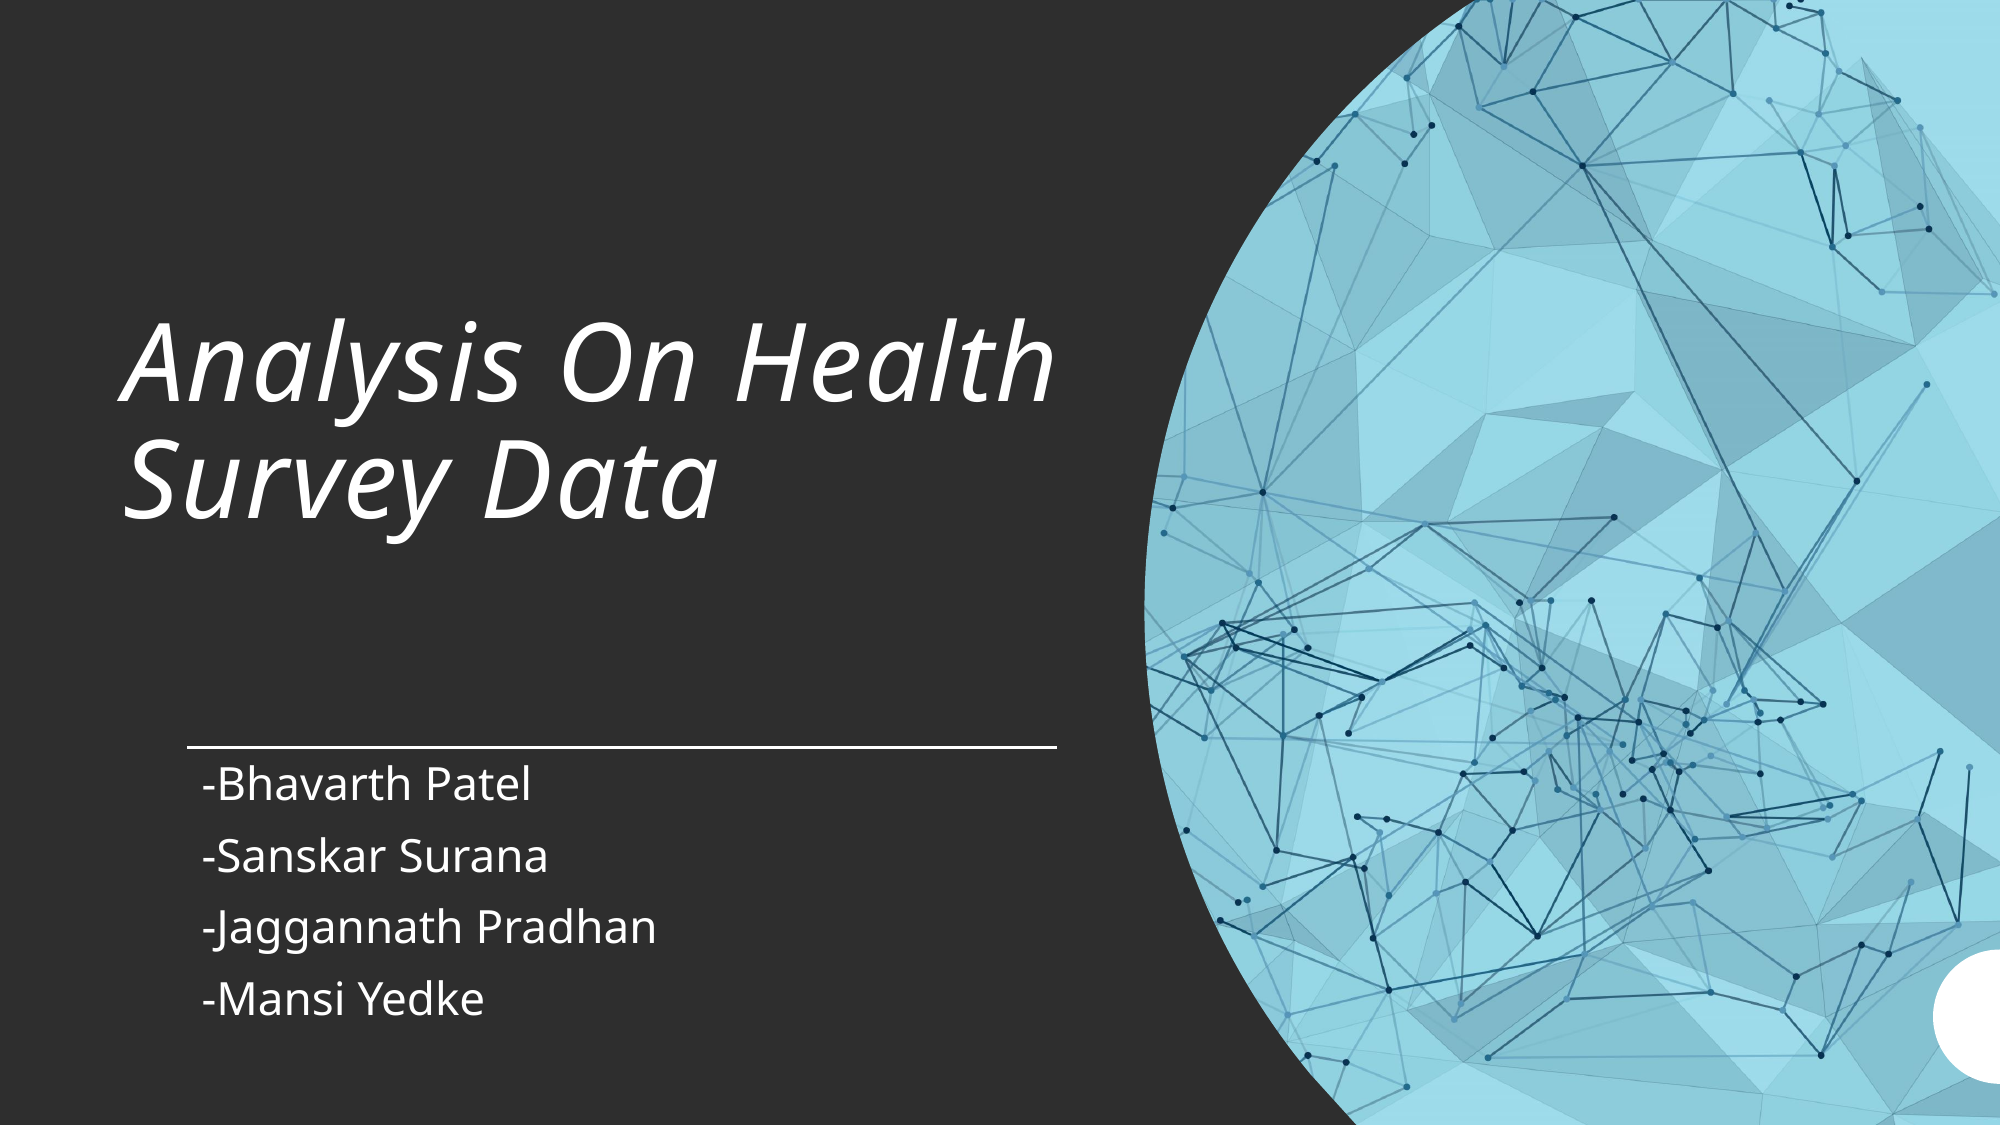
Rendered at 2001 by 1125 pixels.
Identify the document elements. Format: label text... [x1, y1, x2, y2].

picture [1144, 0, 2000, 1125]
text_box [0, 0, 1144, 1125]
subtitle -Bhavarth Patel -Sanskar Surana -Jaggannath Pradhan -Mansi Yedke [186, 747, 1067, 897]
title Analysis On Health Survey Data [108, 263, 1144, 586]
